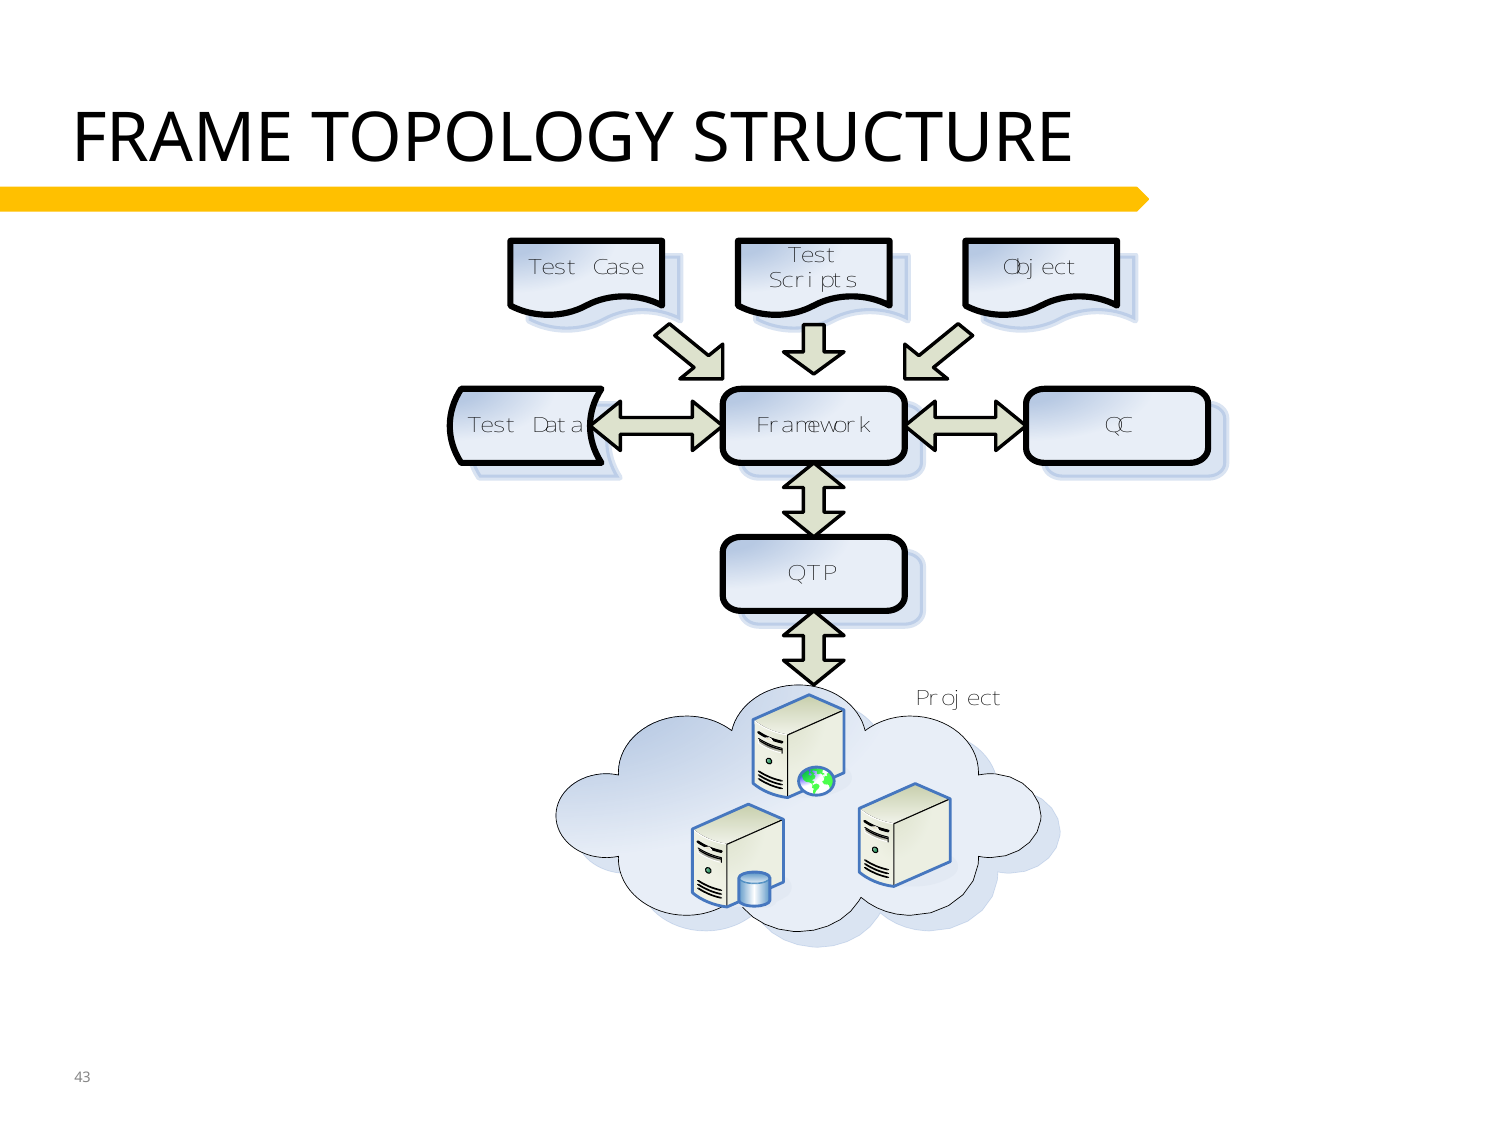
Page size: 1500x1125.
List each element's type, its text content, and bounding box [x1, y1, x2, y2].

title Frame topology structure [55, 69, 1430, 213]
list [442, 234, 1234, 997]
text_box [0, 187, 1149, 211]
